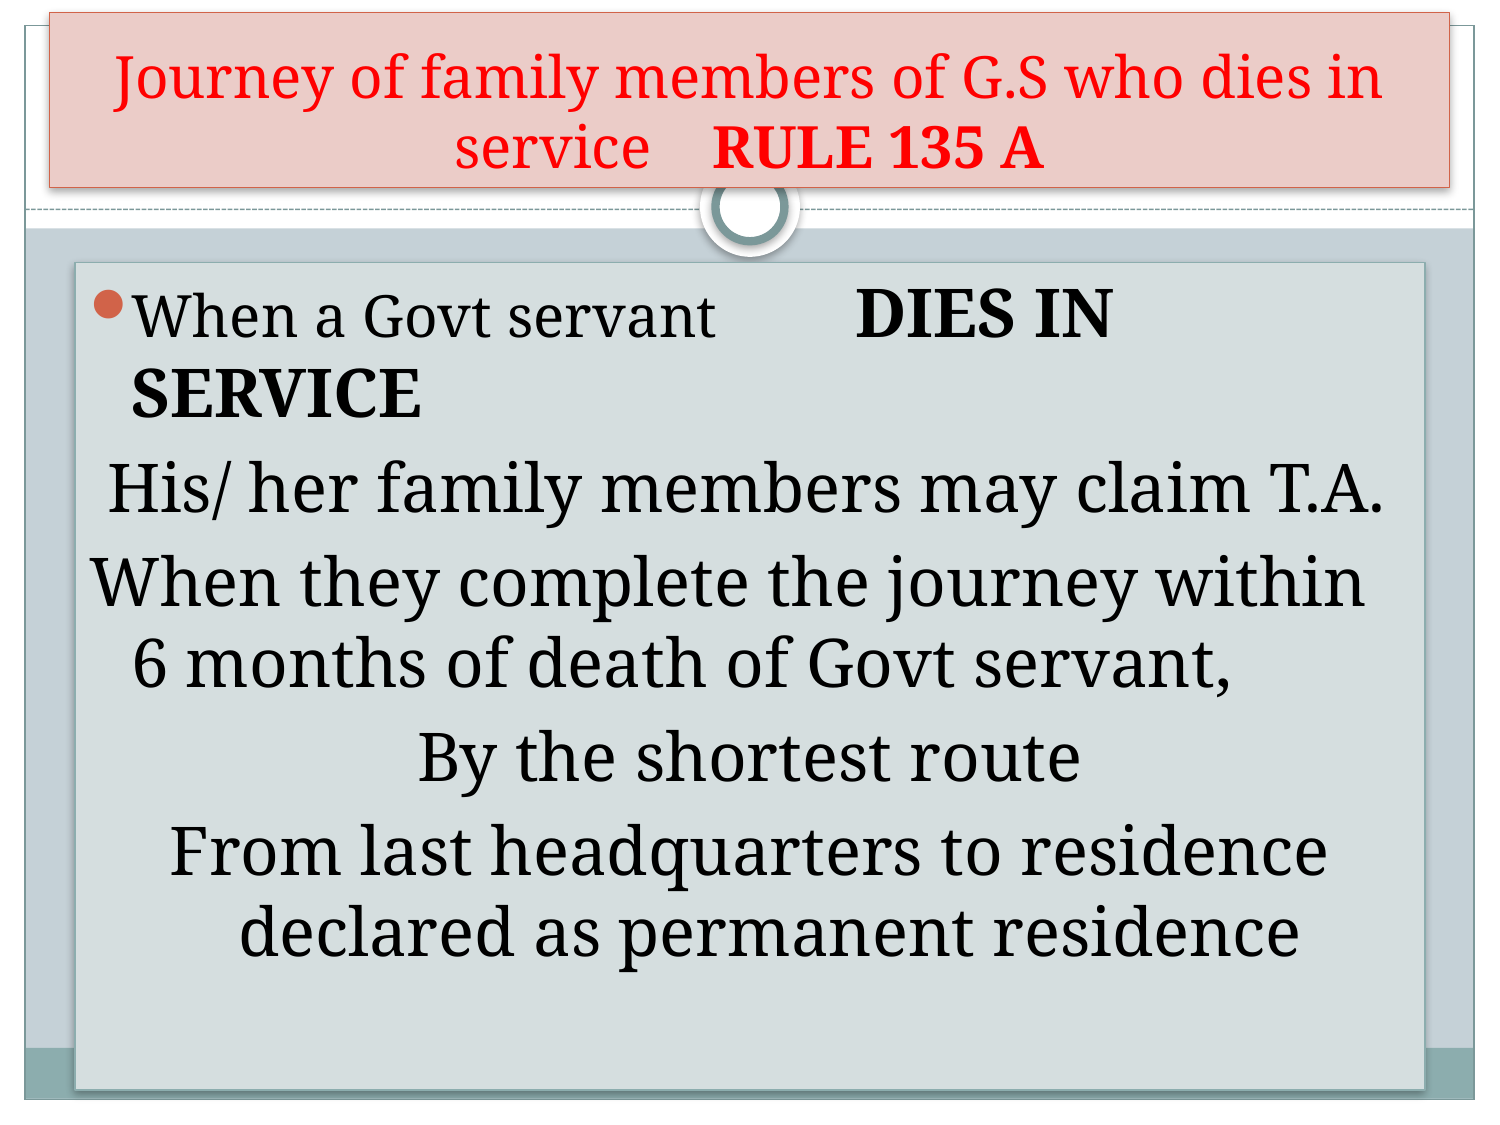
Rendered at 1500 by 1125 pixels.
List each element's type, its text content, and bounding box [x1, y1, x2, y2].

list When a Govt servant DIES IN SERVICE His/ her family members may claim T.A. When they complete the journey within 6 months of death of Govt servant, By the shortest route From last headquarters to residence declared as permanent residence [74, 262, 1426, 1091]
title Journey of family members of G.S who dies in service RULE 135 A [49, 12, 1450, 188]
